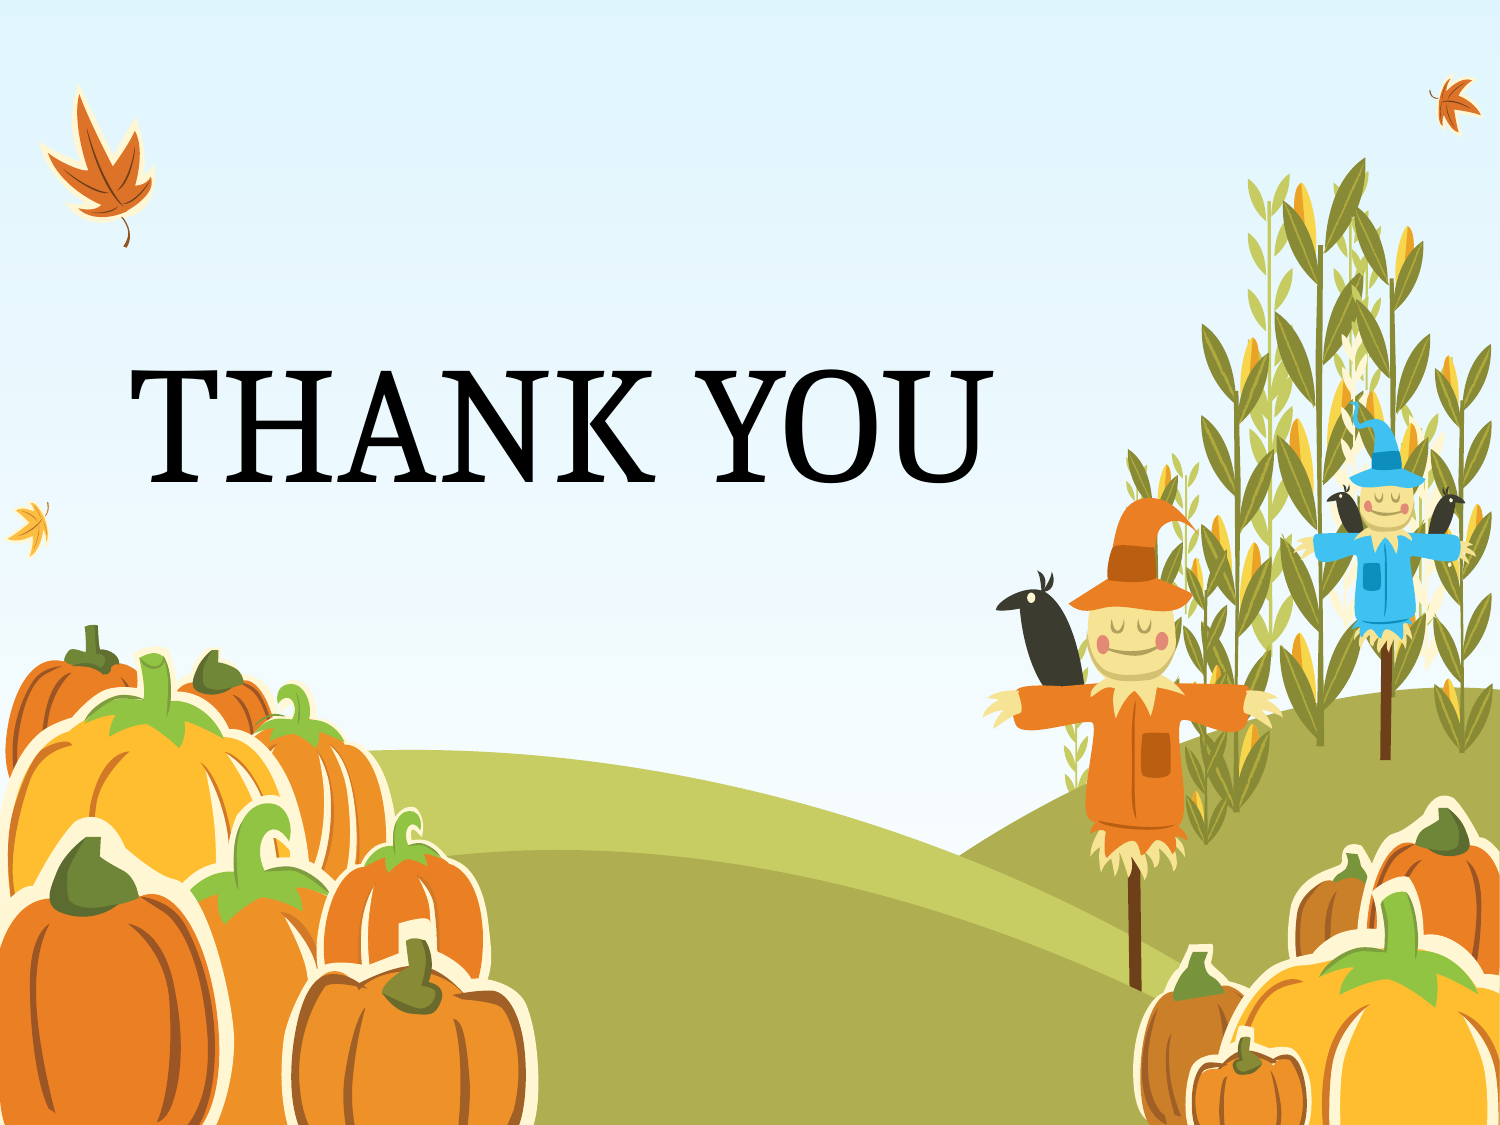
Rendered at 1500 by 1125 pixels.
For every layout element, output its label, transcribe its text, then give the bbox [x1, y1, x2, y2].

title THANK YOU [0, 140, 1125, 716]
